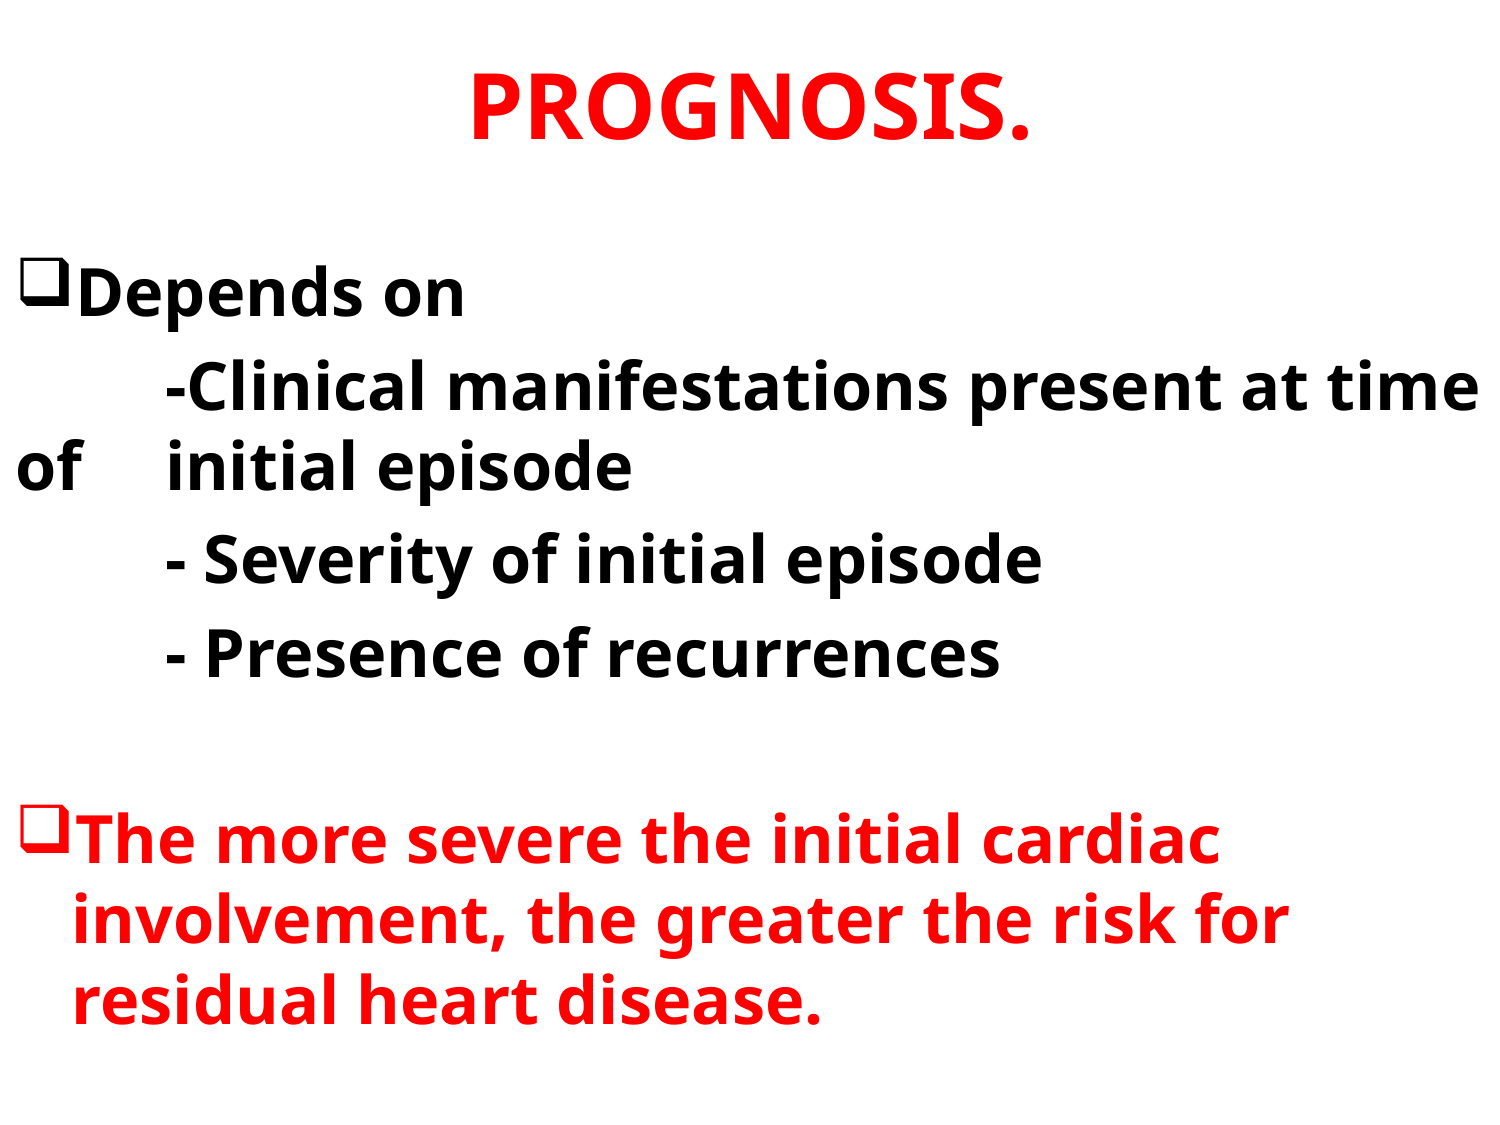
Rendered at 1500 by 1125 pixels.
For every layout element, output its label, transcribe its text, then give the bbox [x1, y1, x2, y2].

title PROGNOSIS. [75, 45, 1425, 149]
list Depends on -Clinical manifestations present at time of initial episode - Severity of initial episode - Presence of recurrences The more severe the initial cardiac involvement, the greater the risk for residual heart disease. [0, 149, 1500, 1125]
